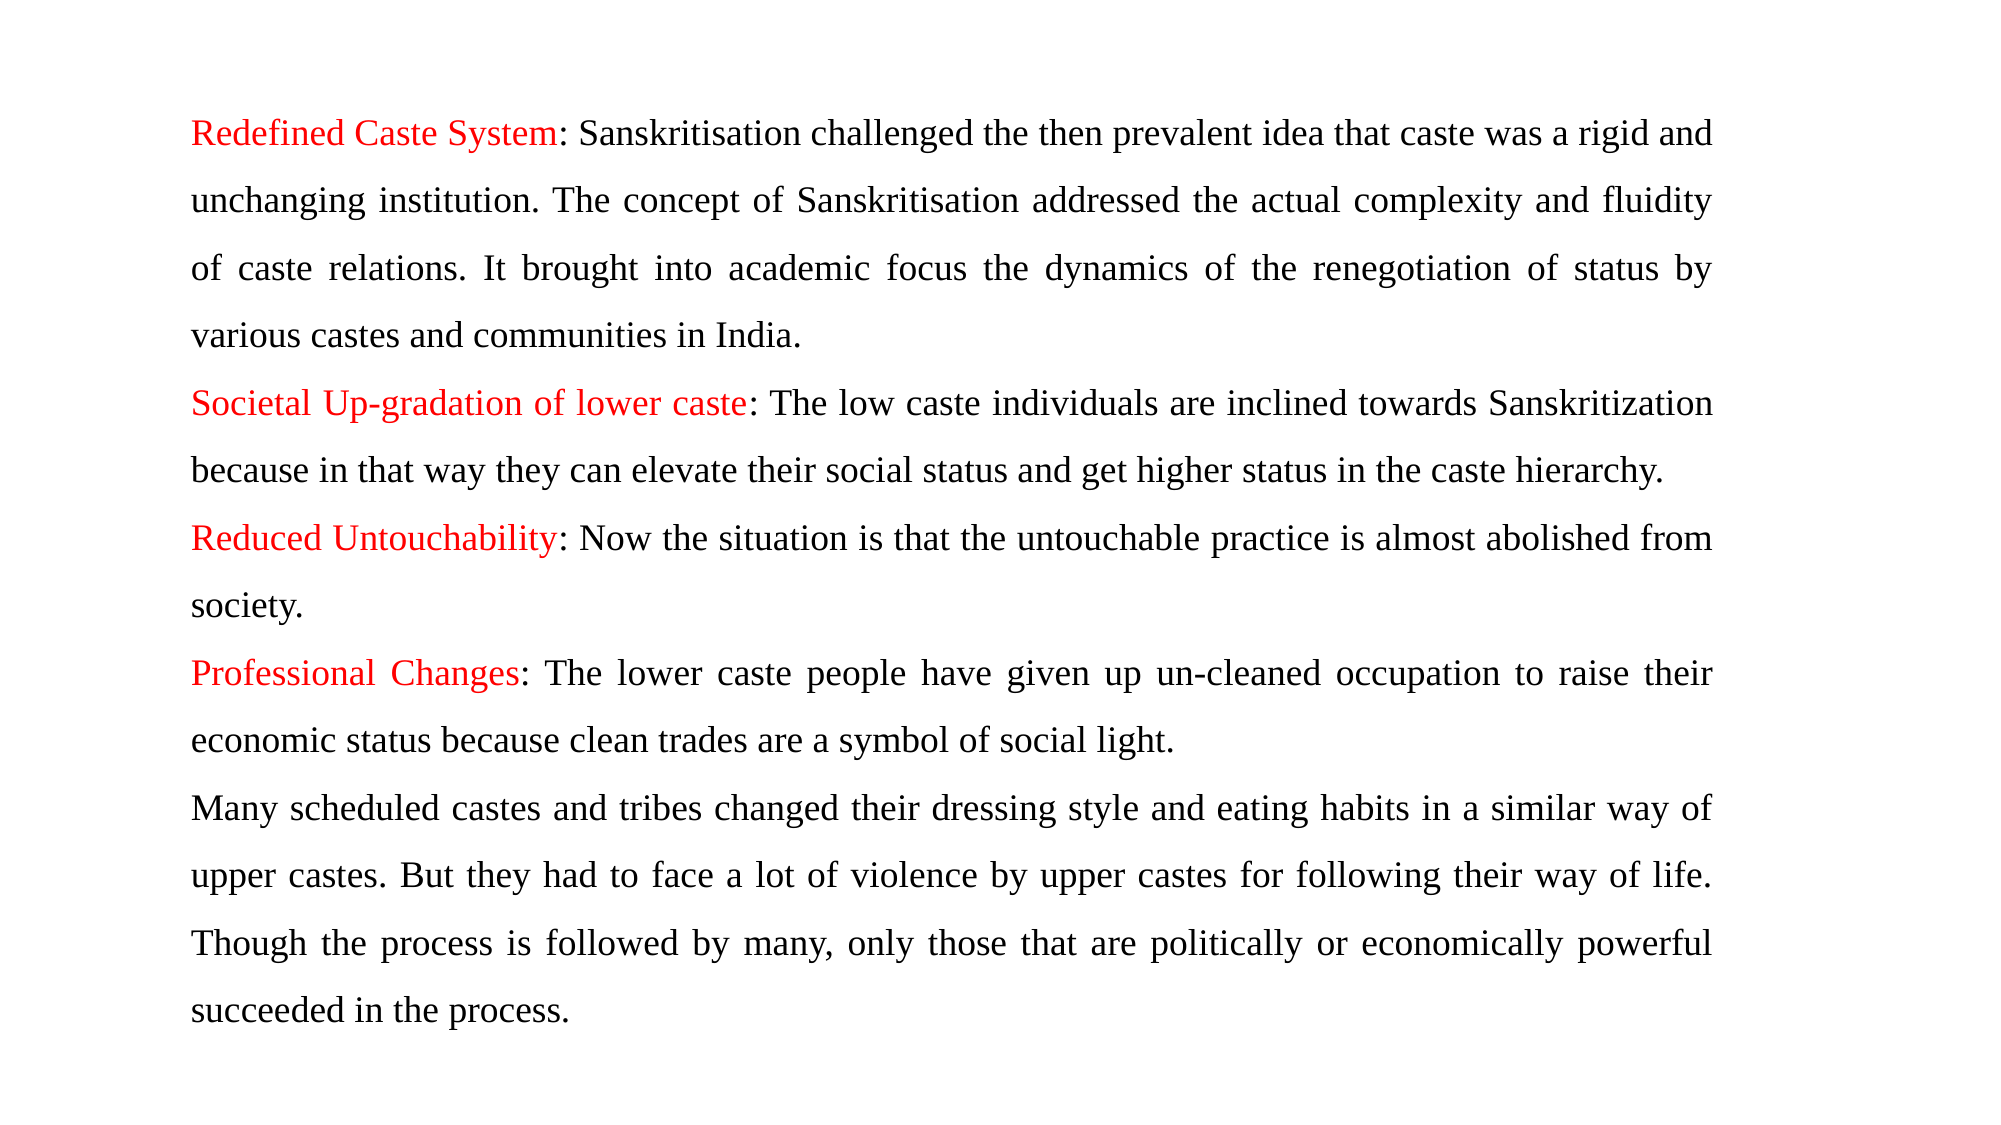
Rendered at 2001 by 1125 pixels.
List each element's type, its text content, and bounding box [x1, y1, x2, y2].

text_box Redefined Caste System: Sanskritisation challenged the then prevalent idea that caste was a rigid and unchanging institution. The concept of Sanskritisation addressed the actual complexity and fluidity of caste relations. It brought into academic focus the dynamics of the renegotiation of status by various castes and communities in India. Societal Up-gradation of lower caste: The low caste individuals are inclined towards Sanskritization because in that way they can elevate their social status and get higher status in the caste hierarchy. Reduced Untouchability: Now the situation is that the untouchable practice is almost abolished from society. Professional Changes: The lower caste people have given up un-cleaned occupation to raise their economic status because clean trades are a symbol of social light. Many scheduled castes and tribes changed their dressing style and eating habits in a similar way of upper castes. But they had to face a lot of violence by upper castes for following their way of life. Though the process is followed by many, only those that are politically or economically powerful succeeded in the process. [176, 77, 1730, 1038]
